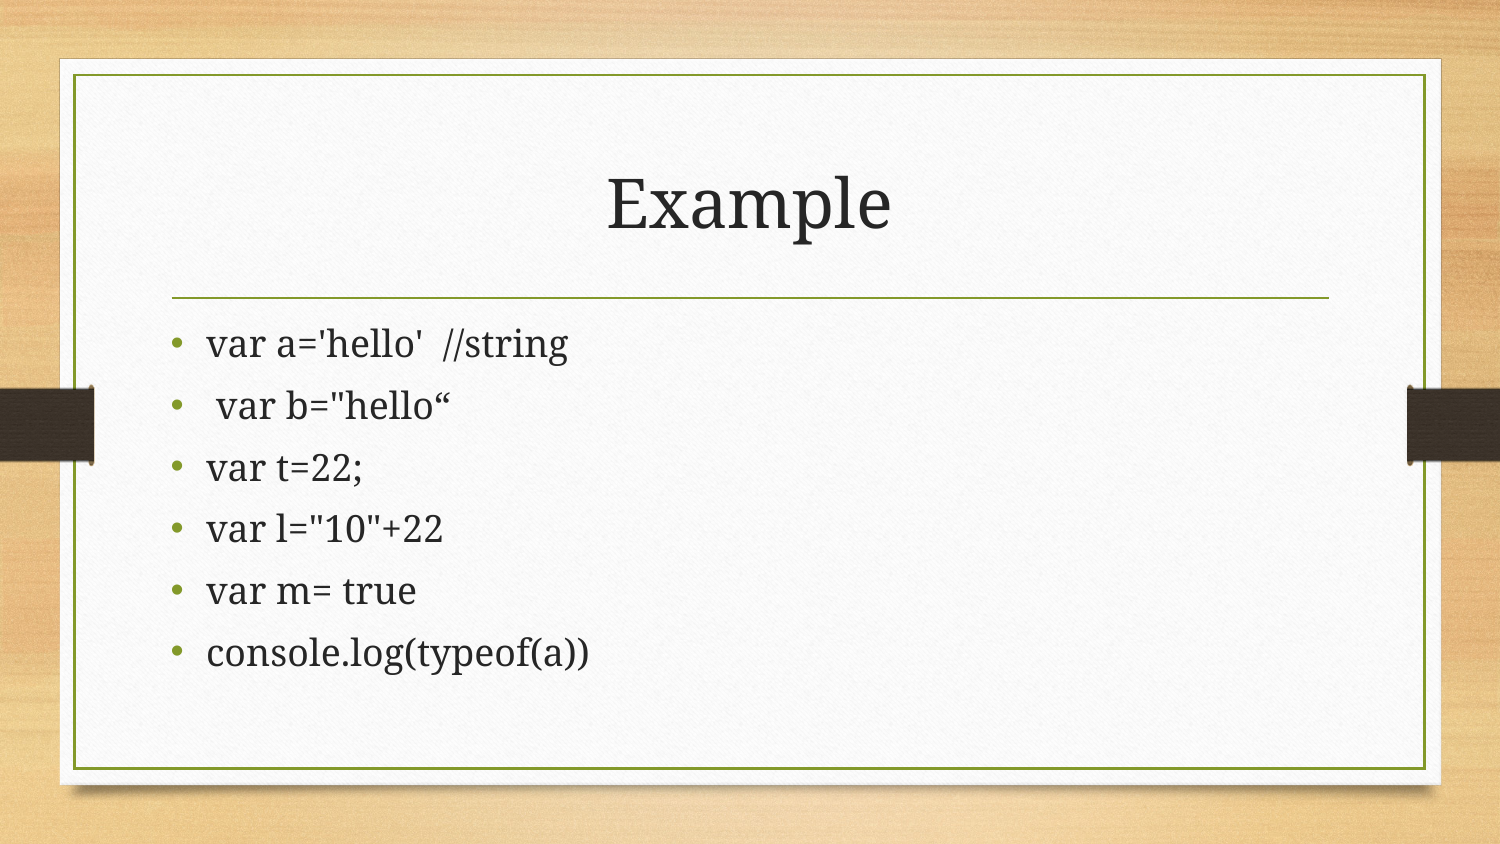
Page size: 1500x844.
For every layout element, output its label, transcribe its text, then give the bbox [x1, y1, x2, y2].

picture [0, 0, 1500, 844]
list var a='hello' //string var b="hello“ var t=22; var l="10"+22 var m= true console.log(typeof(a)) [159, 314, 1341, 723]
title Example [159, 120, 1341, 282]
